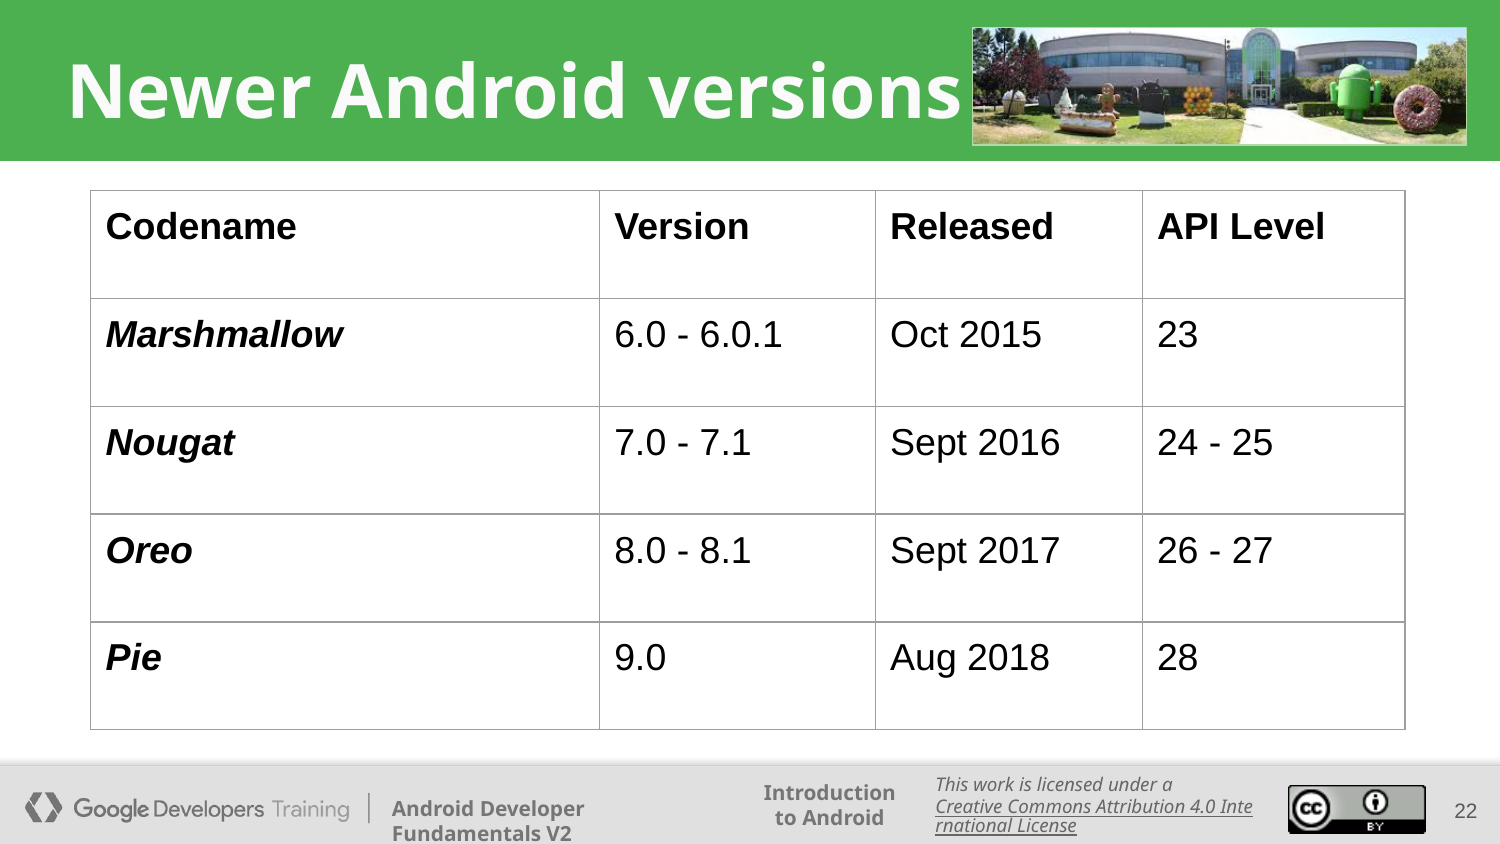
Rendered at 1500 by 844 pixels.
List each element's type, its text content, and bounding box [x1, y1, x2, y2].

slide_number ‹#› [1402, 777, 1493, 842]
table_cell Nougat [91, 407, 599, 513]
table_cell Oct 2015 [876, 299, 1142, 406]
table_header Codename [91, 191, 599, 298]
table_cell 9.0 [600, 623, 875, 729]
table_cell 8.0 - 8.1 [600, 515, 875, 621]
table_header API Level [1143, 191, 1404, 298]
table_header Released [876, 191, 1142, 298]
picture [972, 27, 1466, 145]
table_cell Oreo [91, 515, 599, 621]
table_cell Sept 2017 [876, 515, 1142, 621]
table_cell Pie [91, 623, 599, 729]
table_cell 24 - 25 [1143, 407, 1404, 513]
table_cell 6.0 - 6.0.1 [600, 299, 875, 406]
picture [0, 161, 1500, 844]
table_cell 7.0 - 7.1 [600, 407, 875, 513]
table_cell 26 - 27 [1143, 515, 1404, 621]
table_cell 23 [1143, 299, 1404, 406]
table_cell Marshmallow [91, 299, 599, 406]
table_cell 28 [1143, 623, 1404, 729]
title Newer Android versions [51, 28, 970, 122]
table_header Version [600, 191, 875, 298]
table_cell Sept 2016 [876, 407, 1142, 513]
table_cell Aug 2018 [876, 623, 1142, 729]
